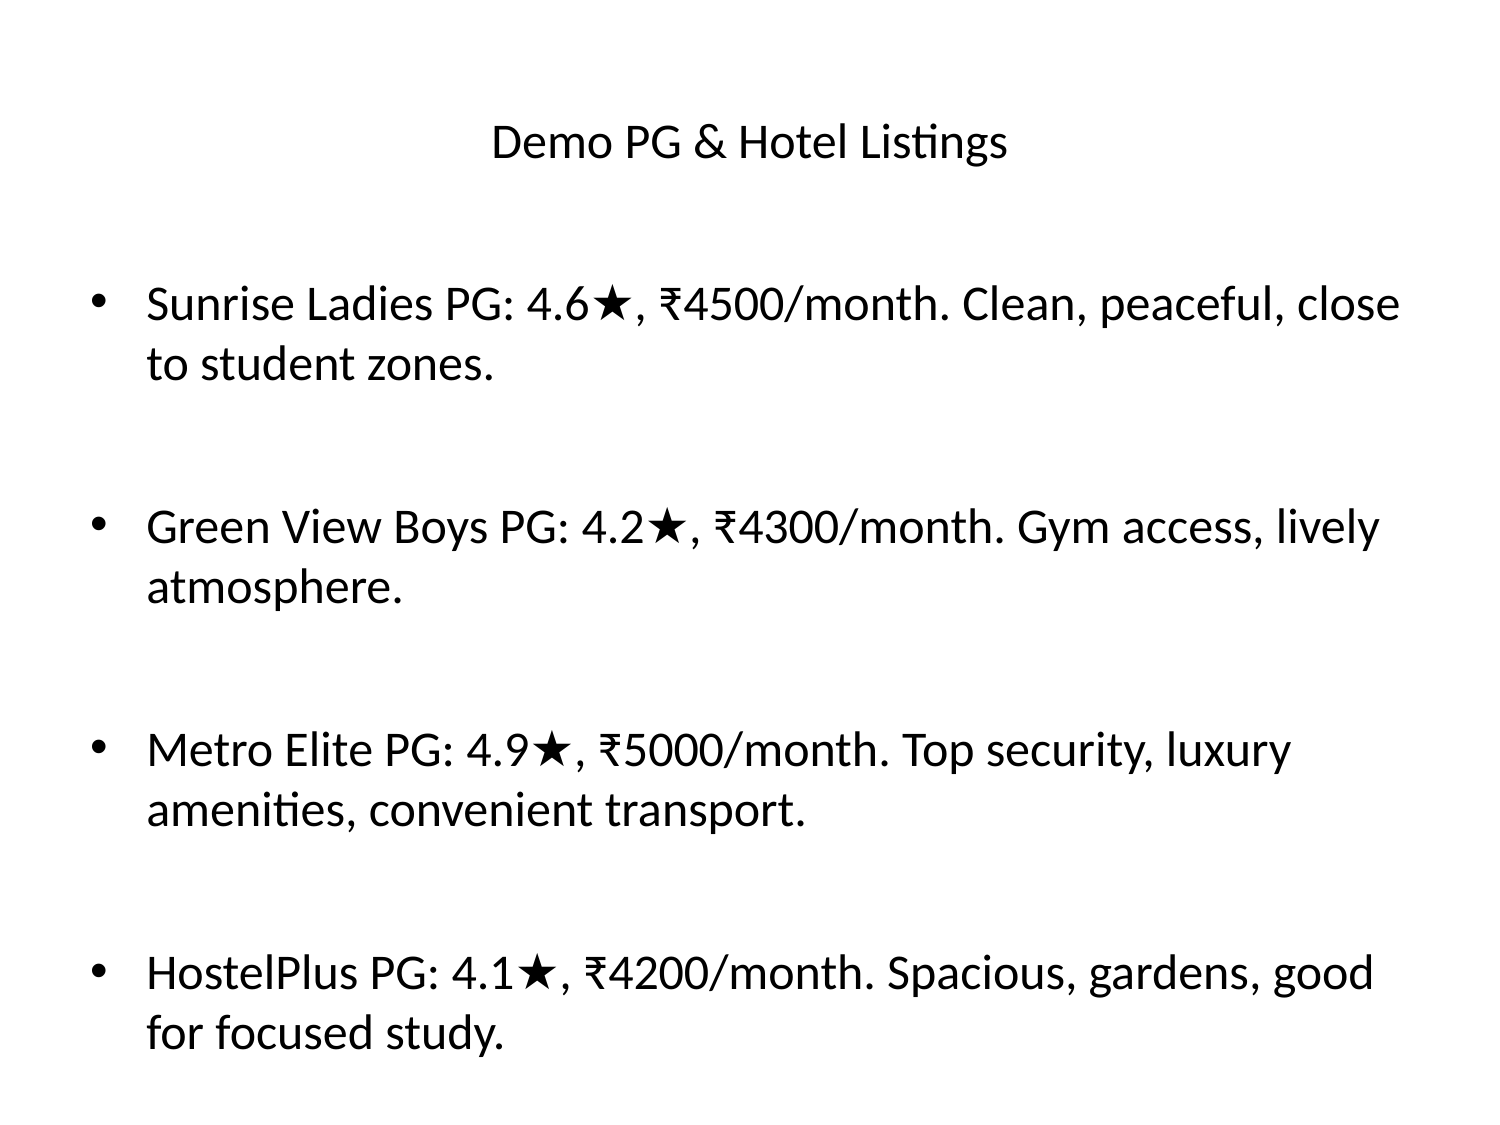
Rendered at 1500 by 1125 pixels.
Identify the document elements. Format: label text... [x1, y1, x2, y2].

list Sunrise Ladies PG: 4.6★, ₹4500/month. Clean, peaceful, close to student zones. Green View Boys PG: 4.2★, ₹4300/month. Gym access, lively atmosphere. Metro Elite PG: 4.9★, ₹5000/month. Top security, luxury amenities, convenient transport. HostelPlus PG: 4.1★, ₹4200/month. Spacious, gardens, good for focused study. Comfort Nest PG: 3.9★, ₹4000/month. Fast WiFi, budget-friendly, central location. [75, 262, 1425, 1005]
title Demo PG & Hotel Listings [75, 45, 1425, 233]
